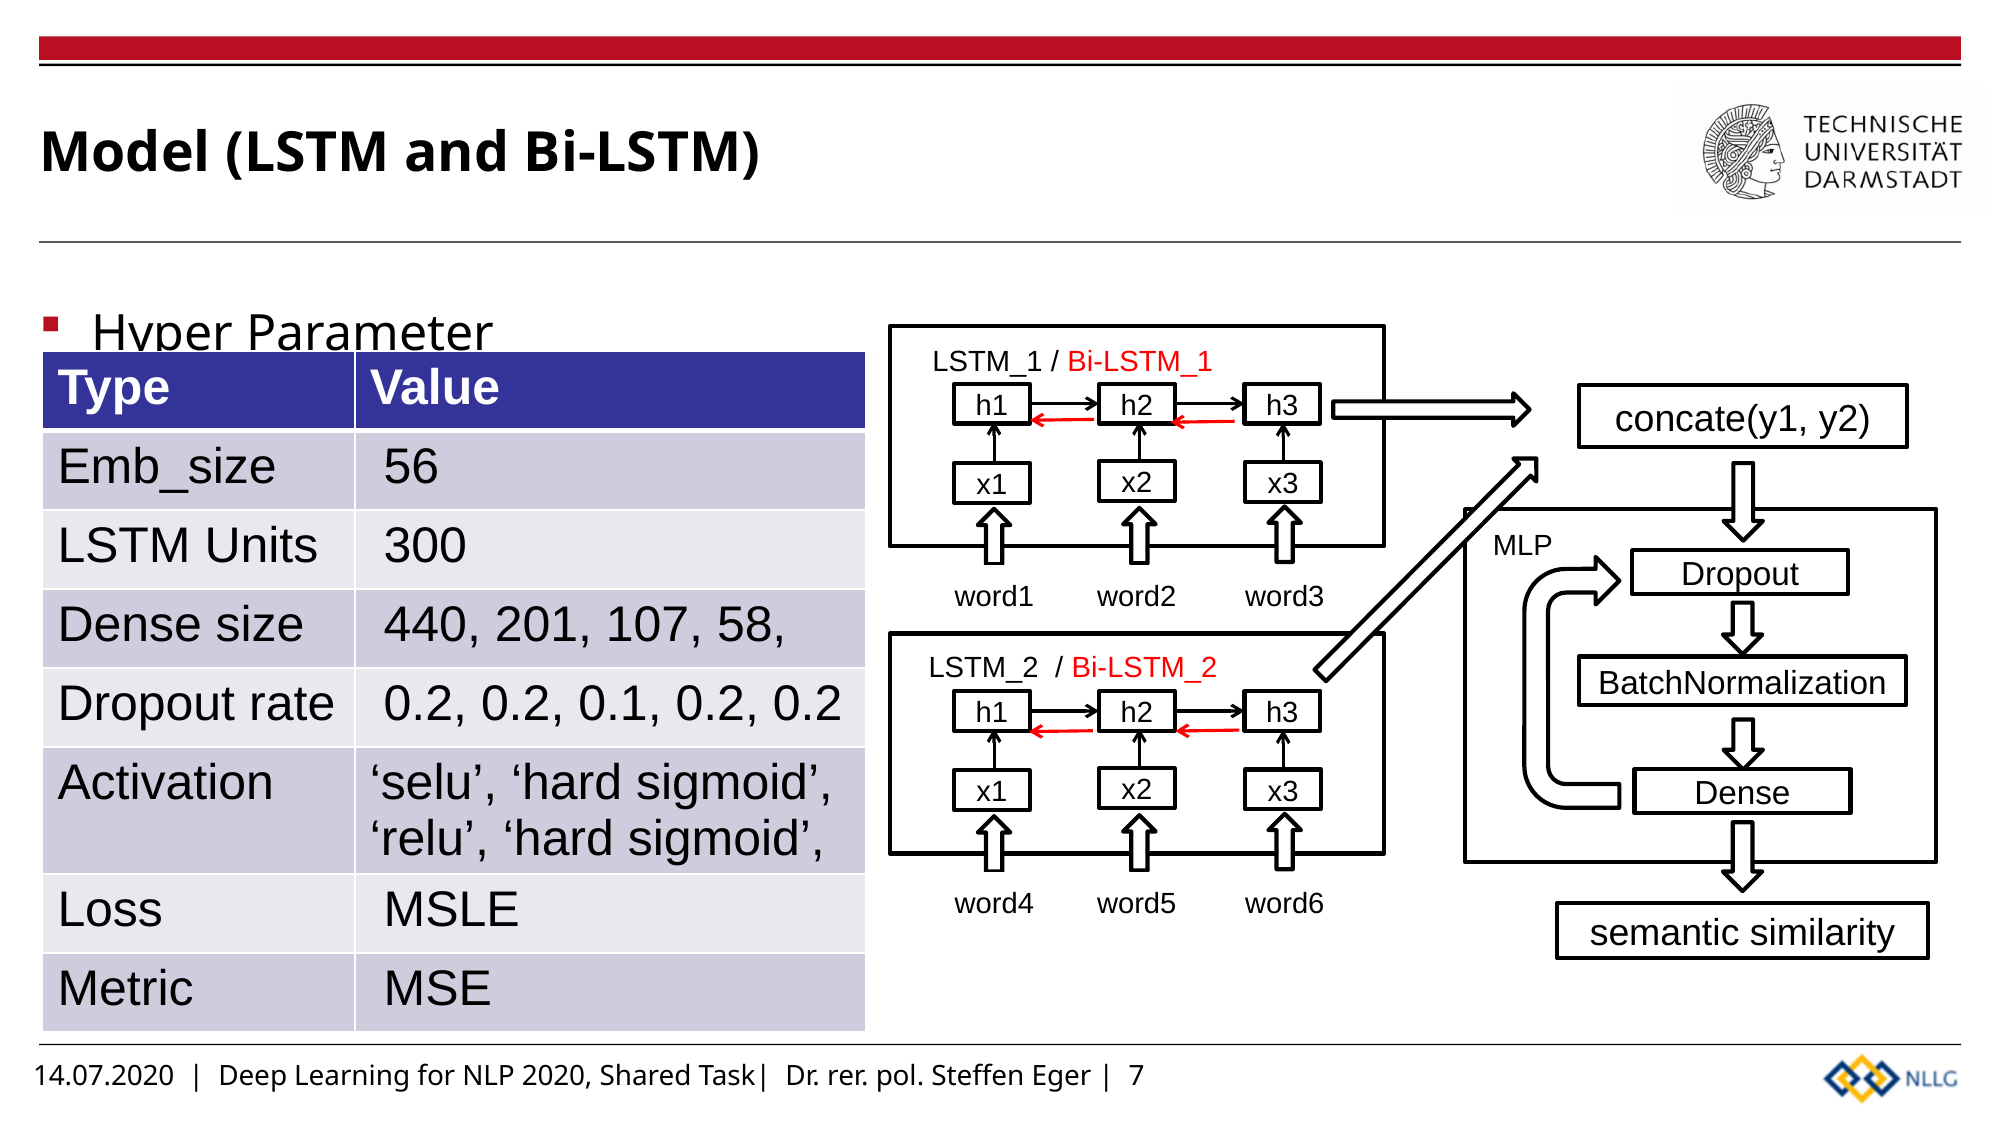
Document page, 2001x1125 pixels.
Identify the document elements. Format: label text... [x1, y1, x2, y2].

table_cell 0.2, 0.2, 0.1, 0.2, 0.2 [356, 669, 865, 746]
picture [1673, 87, 1987, 216]
table_cell Emb_size [43, 433, 354, 509]
table_cell Metric [43, 954, 354, 1031]
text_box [889, 325, 1937, 959]
table_cell Loss [43, 875, 354, 952]
table_cell LSTM Units [43, 511, 354, 588]
table_header Type [43, 352, 354, 428]
table_cell MSE [356, 954, 865, 1031]
table_cell 300 [356, 511, 865, 588]
table_header Value [356, 352, 865, 428]
table_cell MSLE [356, 875, 865, 952]
list Hyper Parameter [39, 274, 1961, 1010]
table_cell ‘selu’, ‘hard sigmoid’, ‘relu’, ‘hard sigmoid’, [356, 748, 865, 873]
title Model (LSTM and Bi-LSTM) [39, 80, 1532, 218]
table_cell Dense size [43, 590, 354, 667]
picture [1821, 1050, 1962, 1111]
table_cell 440, 201, 107, 58, [356, 590, 865, 667]
table_cell Dropout rate [43, 669, 354, 746]
table_cell Activation [43, 748, 354, 873]
table_cell 56 [356, 433, 865, 509]
